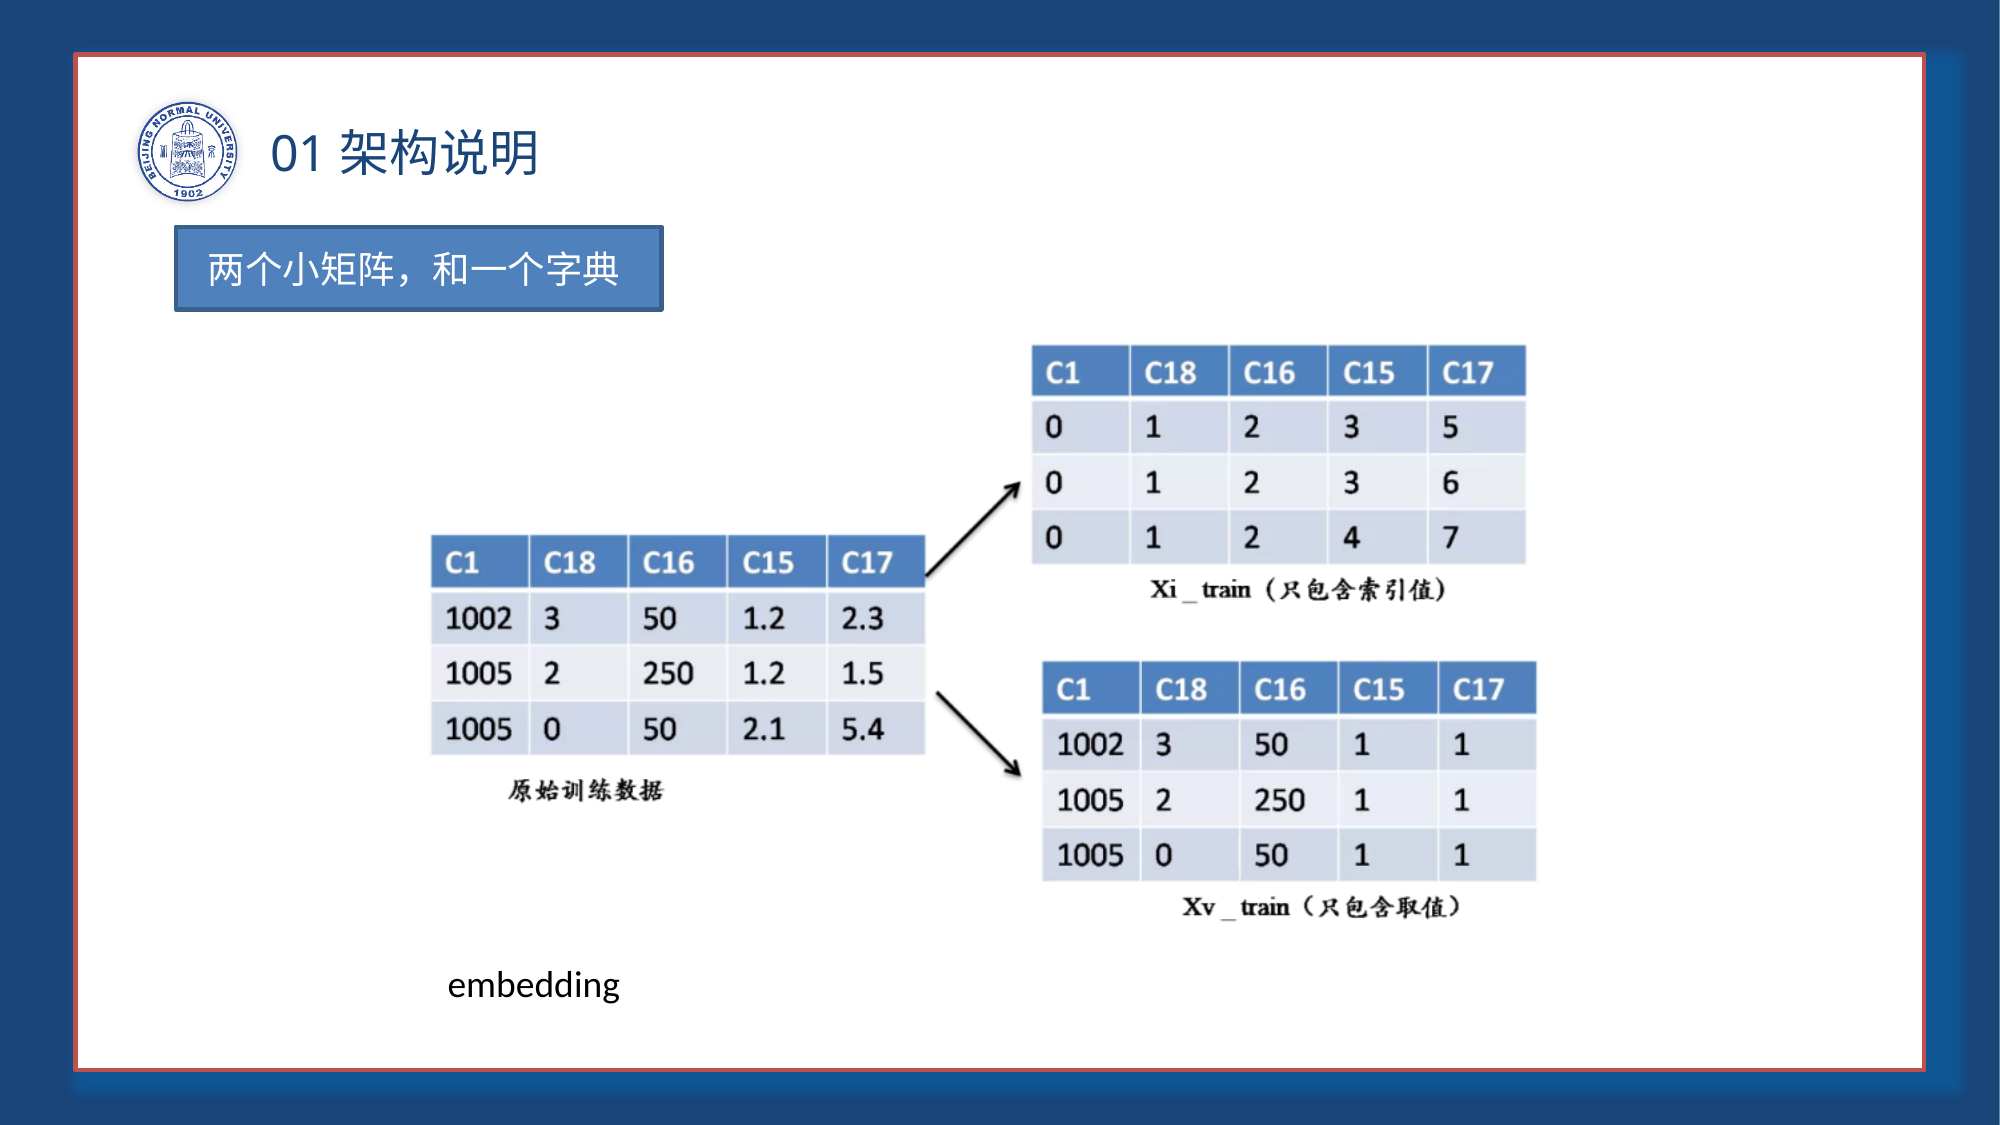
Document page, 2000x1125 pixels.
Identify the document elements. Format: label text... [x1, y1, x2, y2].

text_box 两个小矩阵，和一个字典 [174, 225, 664, 312]
text_box embedding [432, 952, 850, 1012]
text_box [137, 101, 688, 202]
text_box [73, 52, 1926, 1072]
picture [373, 325, 1579, 934]
